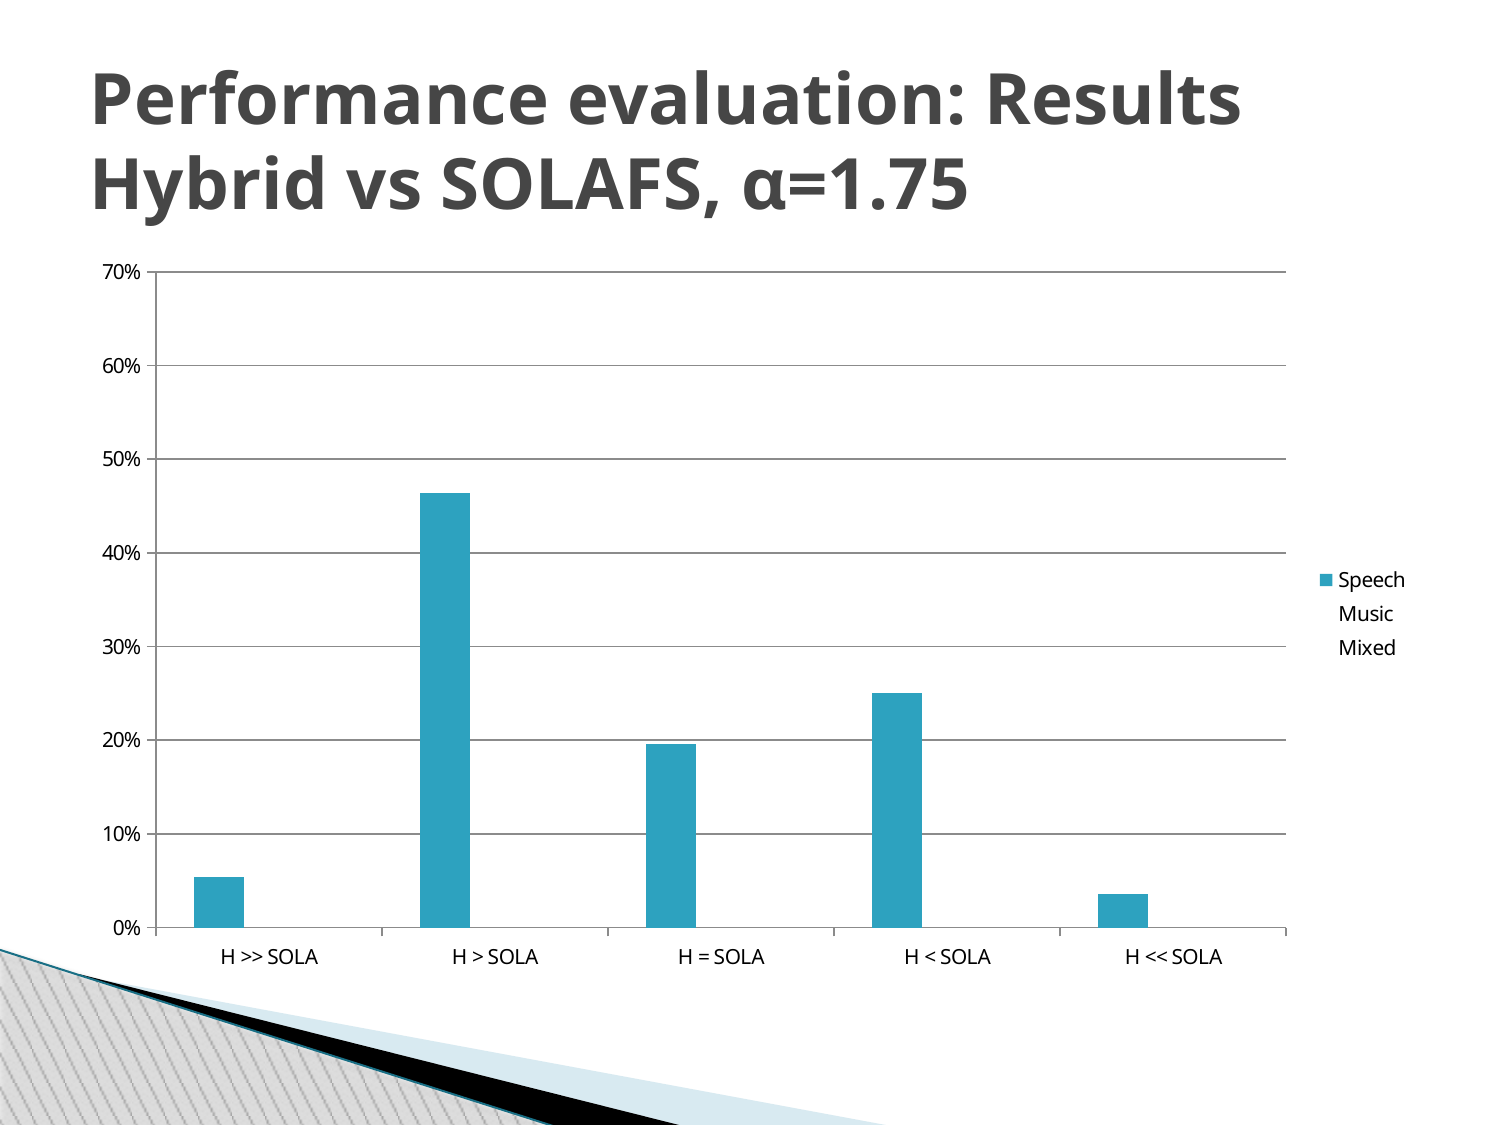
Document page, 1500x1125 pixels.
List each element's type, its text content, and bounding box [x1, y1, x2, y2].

chart [74, 242, 1426, 986]
text_box Performance evaluation: Results Hybrid vs SOLAFS, α=1.75 [75, 45, 1425, 233]
